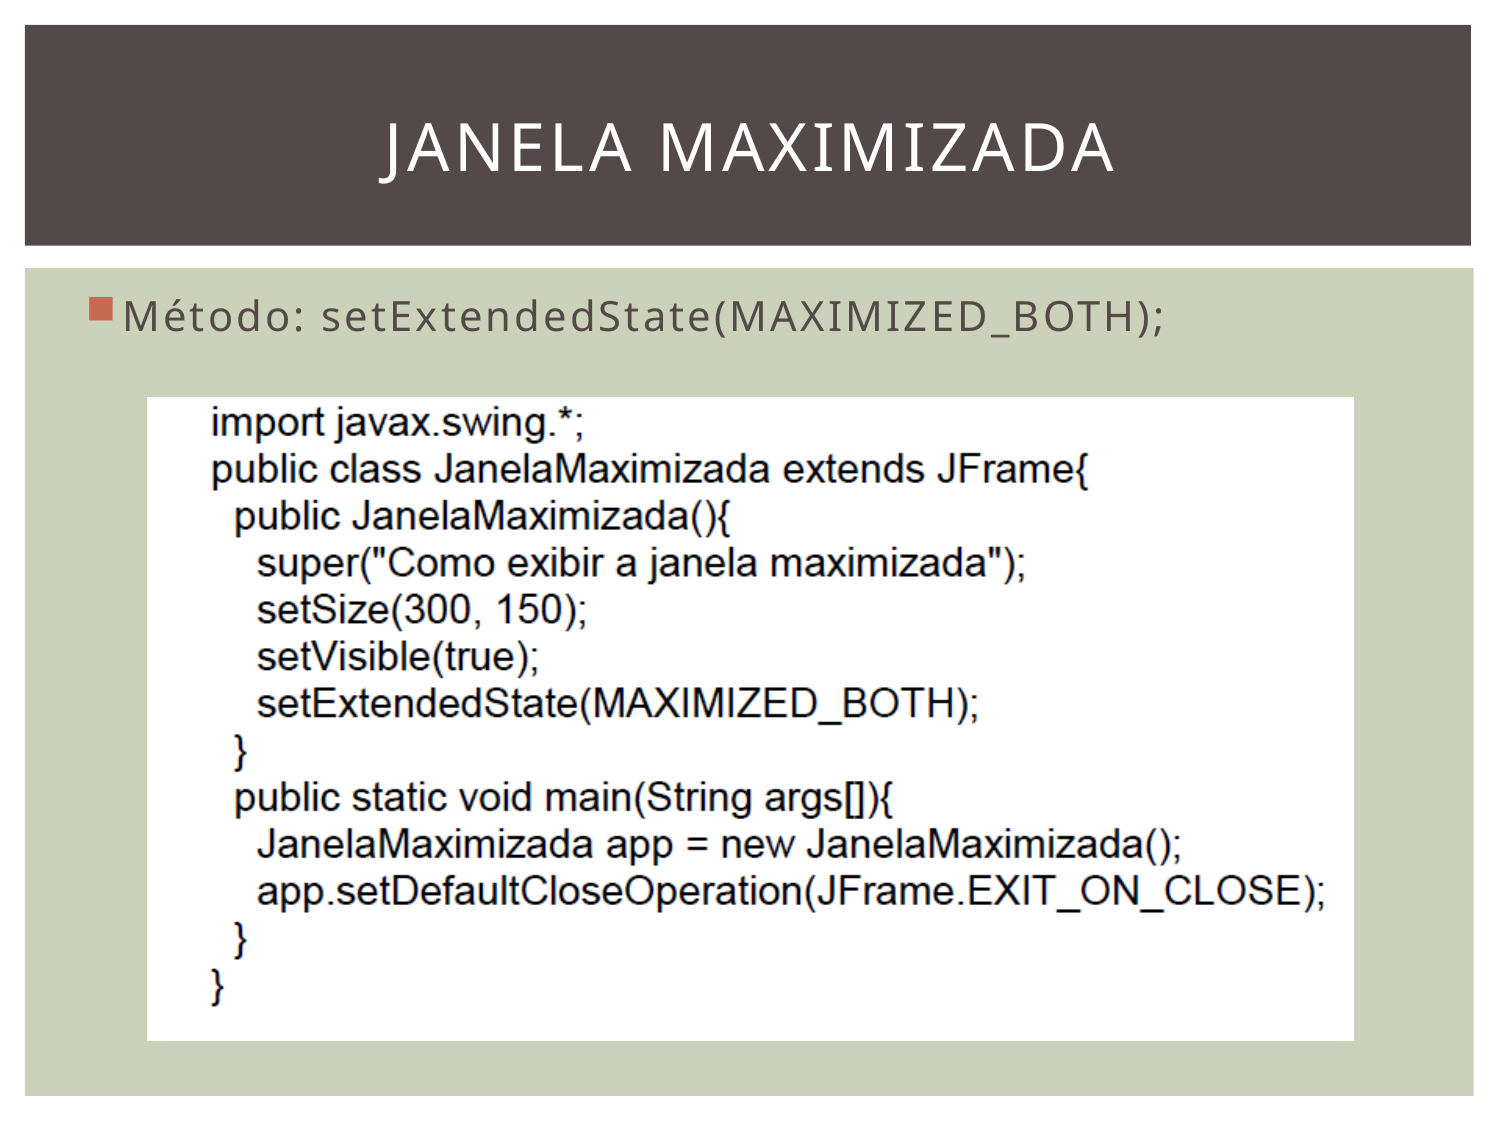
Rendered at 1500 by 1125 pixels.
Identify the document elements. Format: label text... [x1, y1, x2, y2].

picture [147, 396, 1355, 1042]
list Método: setExtendedState(MAXIMIZED_BOTH); [62, 281, 1442, 386]
title Janela Maximizada [62, 58, 1438, 232]
